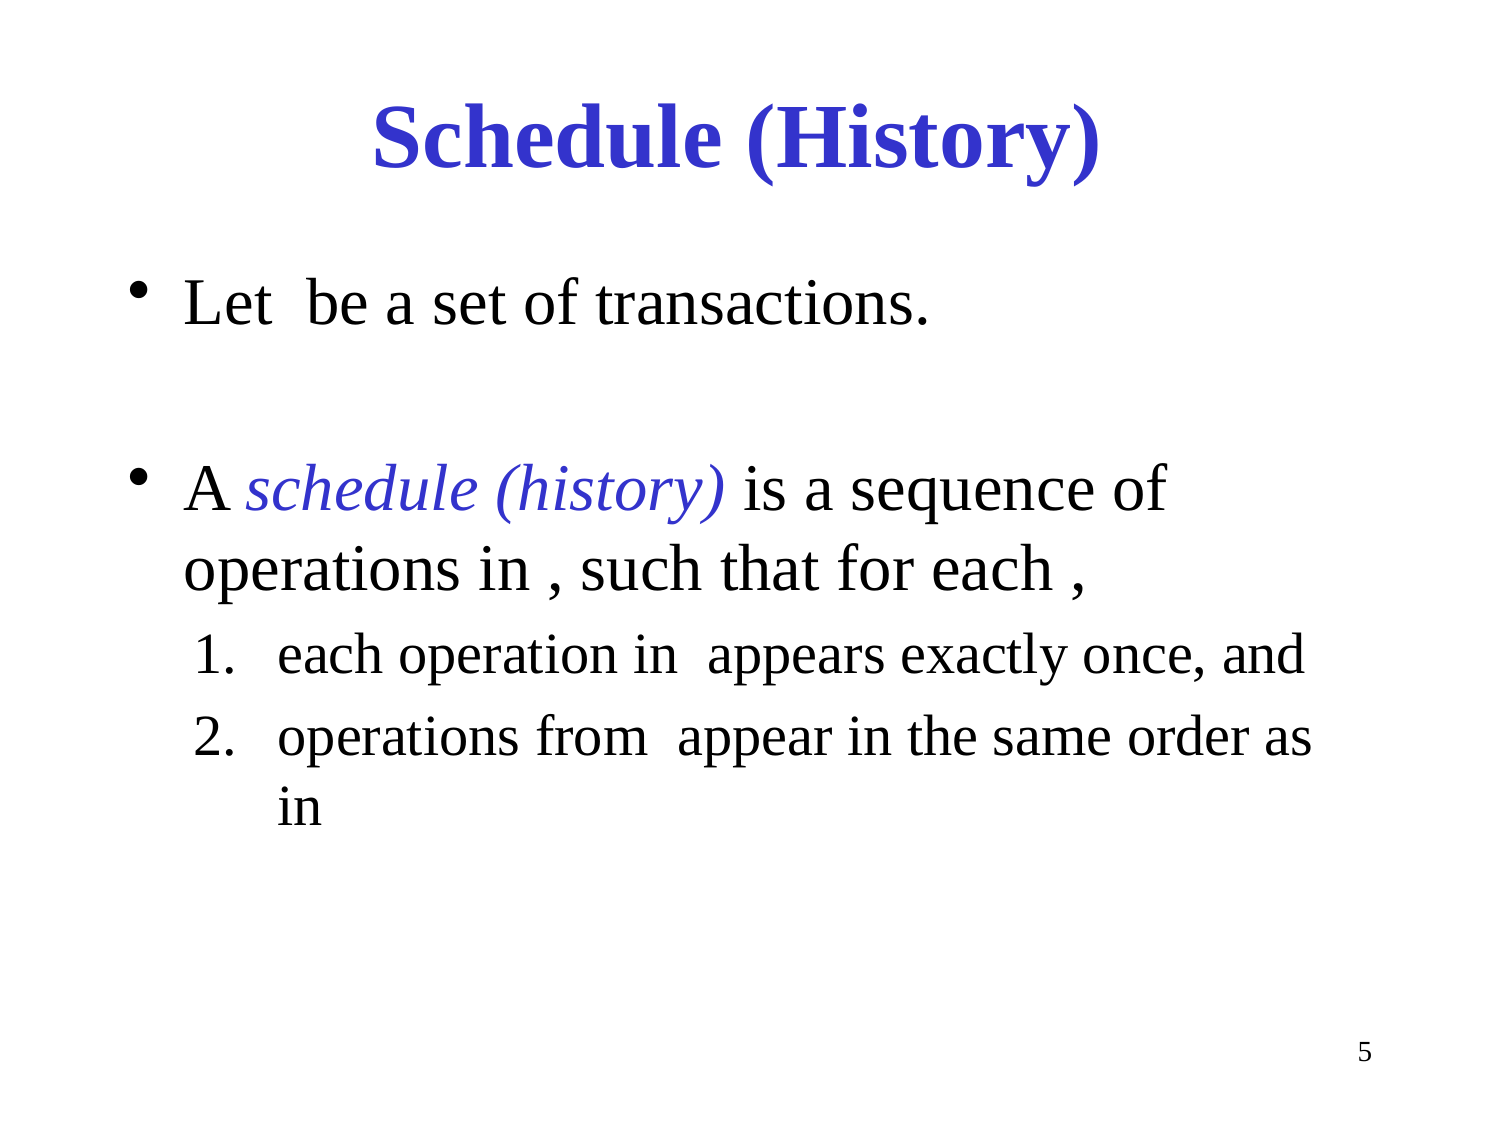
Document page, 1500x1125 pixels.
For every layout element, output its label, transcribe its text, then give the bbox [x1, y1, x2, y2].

slide_number 5 [1074, 1024, 1388, 1101]
title Schedule (History) [99, 37, 1376, 226]
